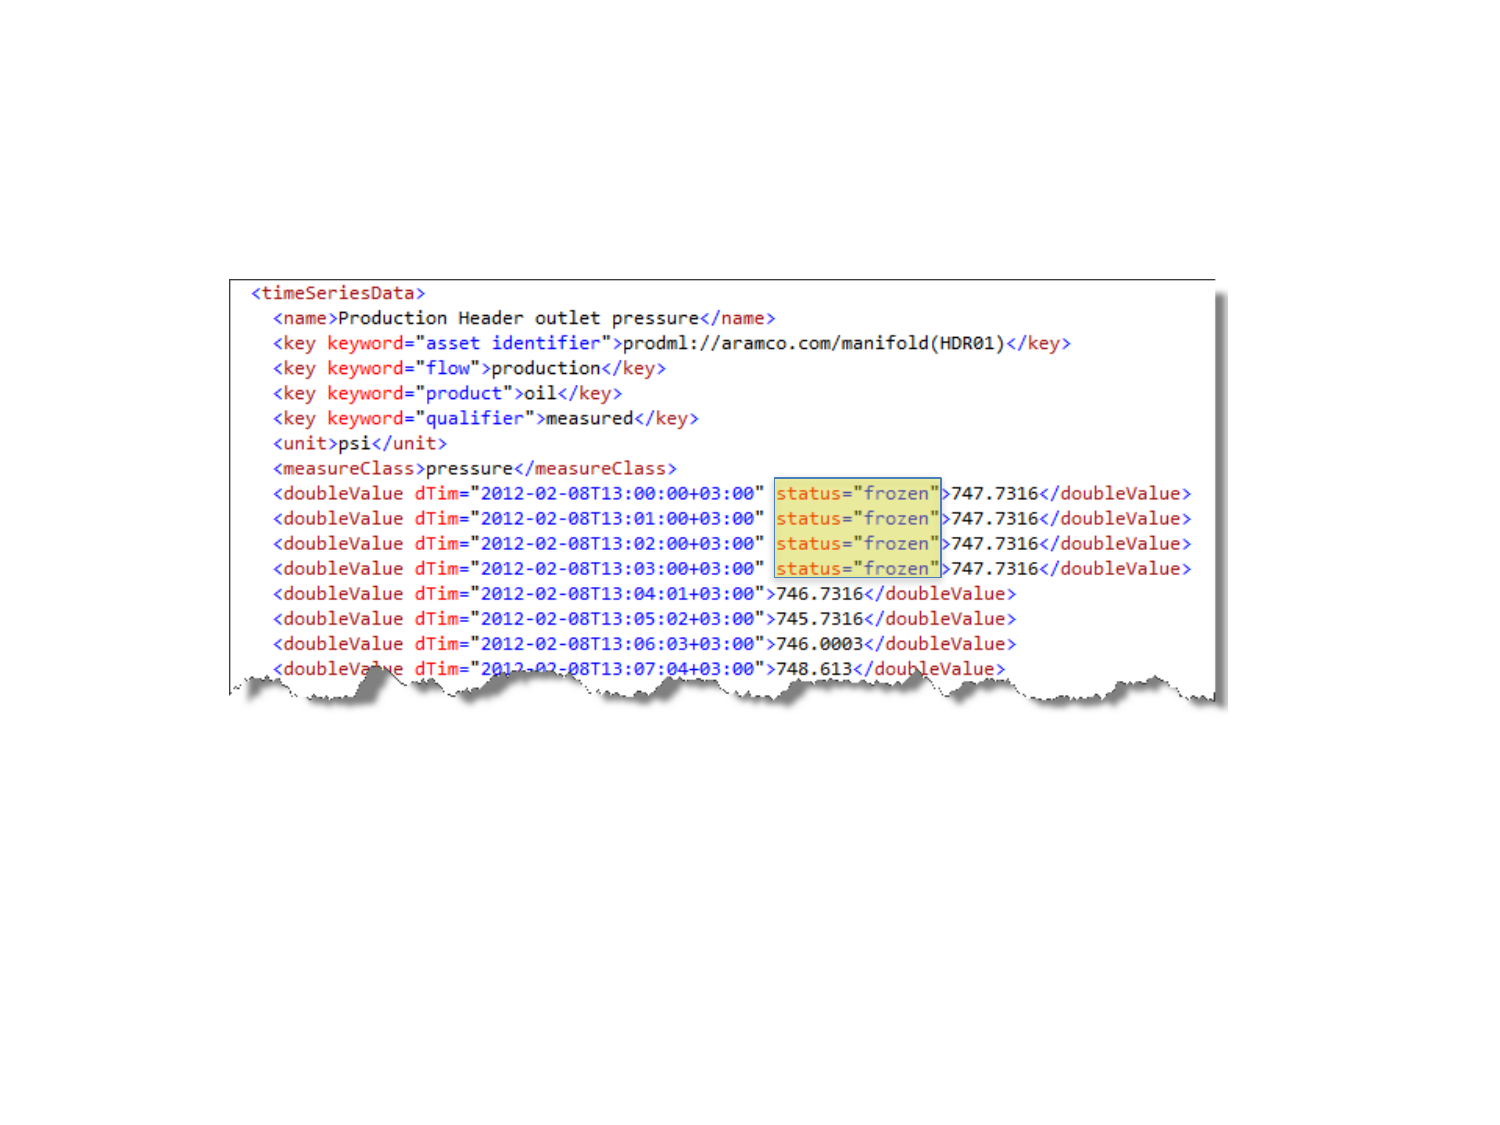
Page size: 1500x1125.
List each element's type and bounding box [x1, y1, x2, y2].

picture [229, 279, 1229, 716]
